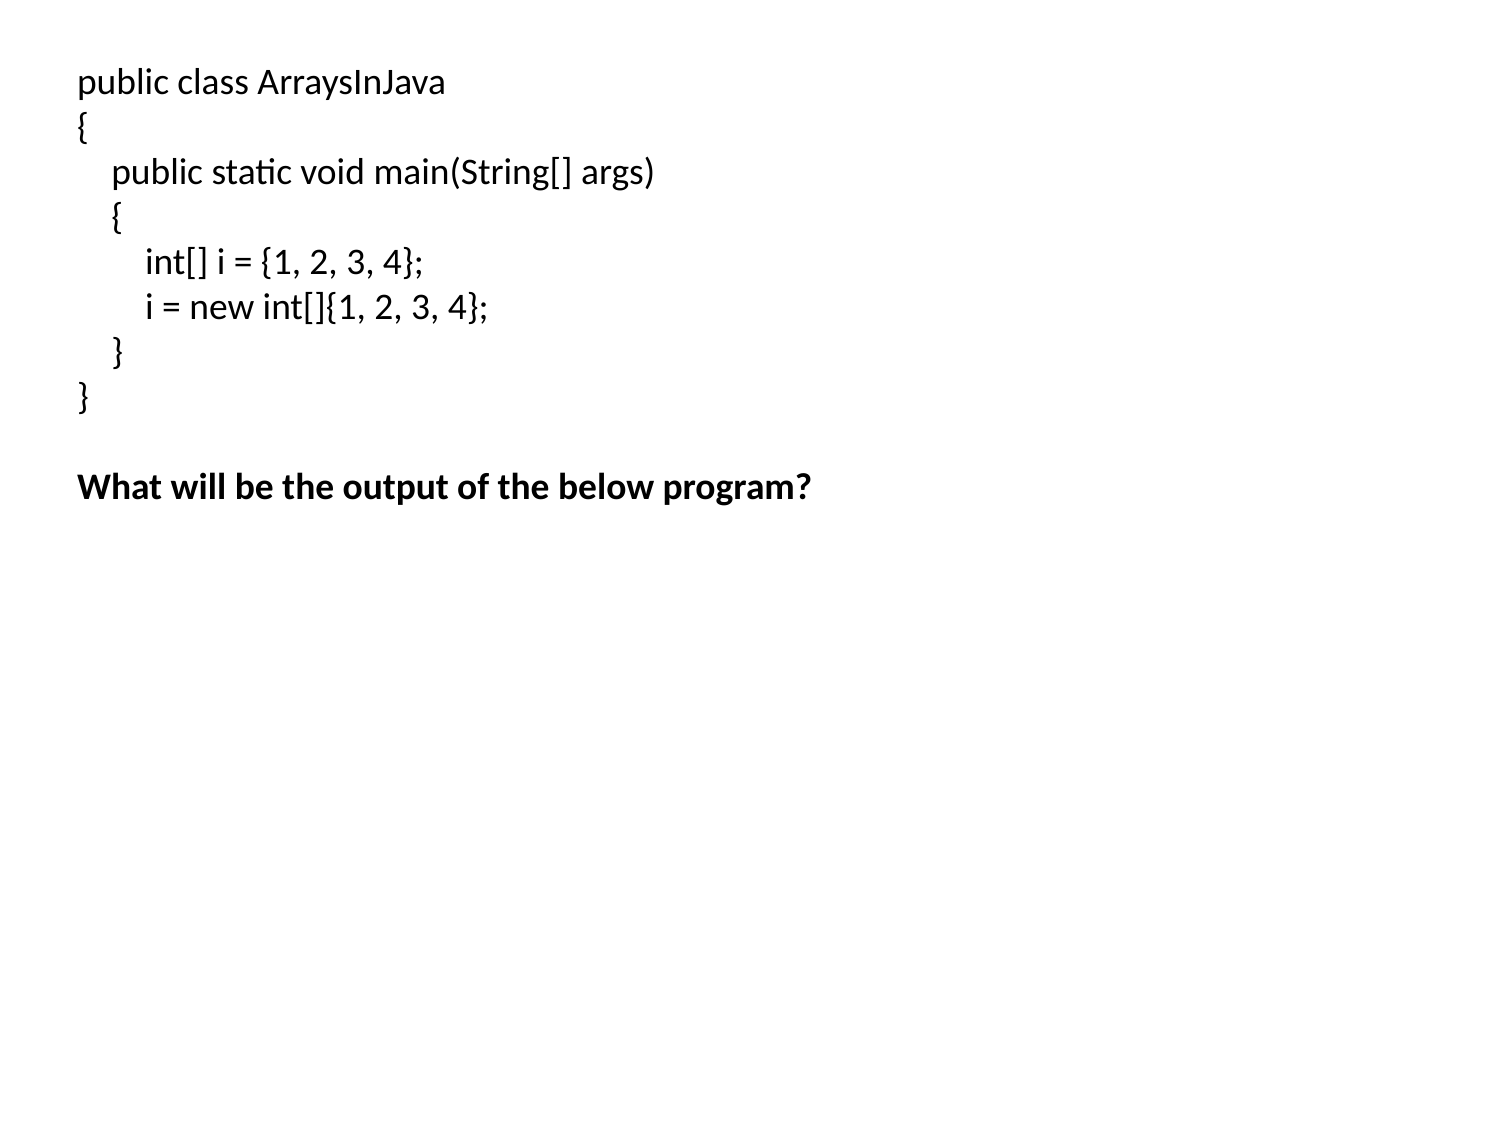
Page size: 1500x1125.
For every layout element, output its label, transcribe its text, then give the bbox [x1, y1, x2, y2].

text_box public class ArraysInJava { public static void main(String[] args) { int[] i = {1, 2, 3, 4}; i = new int[]{1, 2, 3, 4}; } } What will be the output of the below program? [62, 49, 1413, 515]
